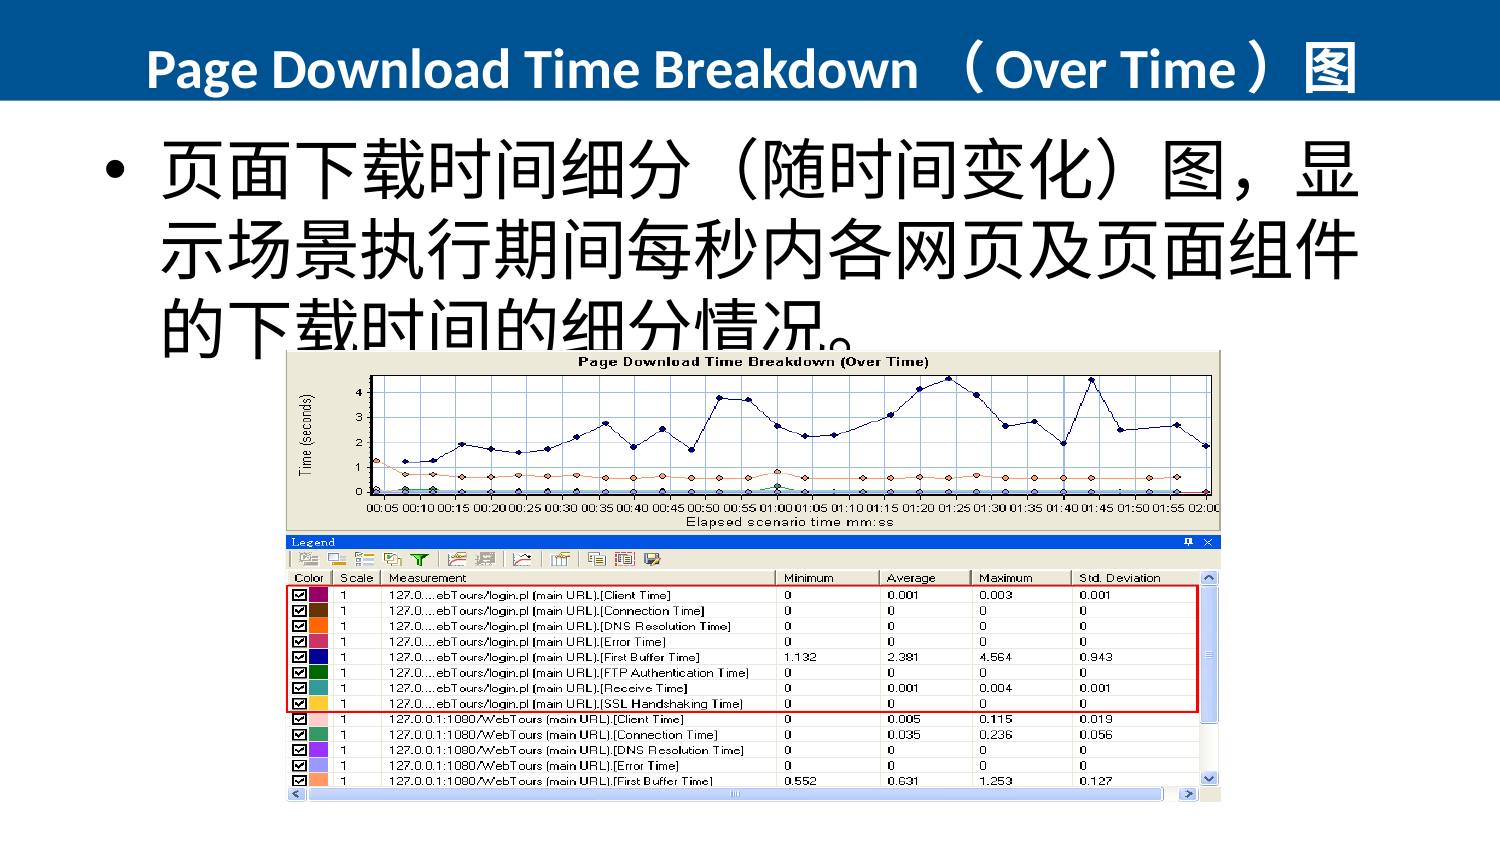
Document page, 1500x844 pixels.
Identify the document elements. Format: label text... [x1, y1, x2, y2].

title Page Download Time Breakdown（Over Time）图 [59, 32, 1447, 102]
picture [285, 350, 1221, 802]
list 页面下载时间细分（随时间变化）图，显示场景执行期间每秒内各网页及页面组件的下载时间的细分情况。 [88, 120, 1439, 678]
